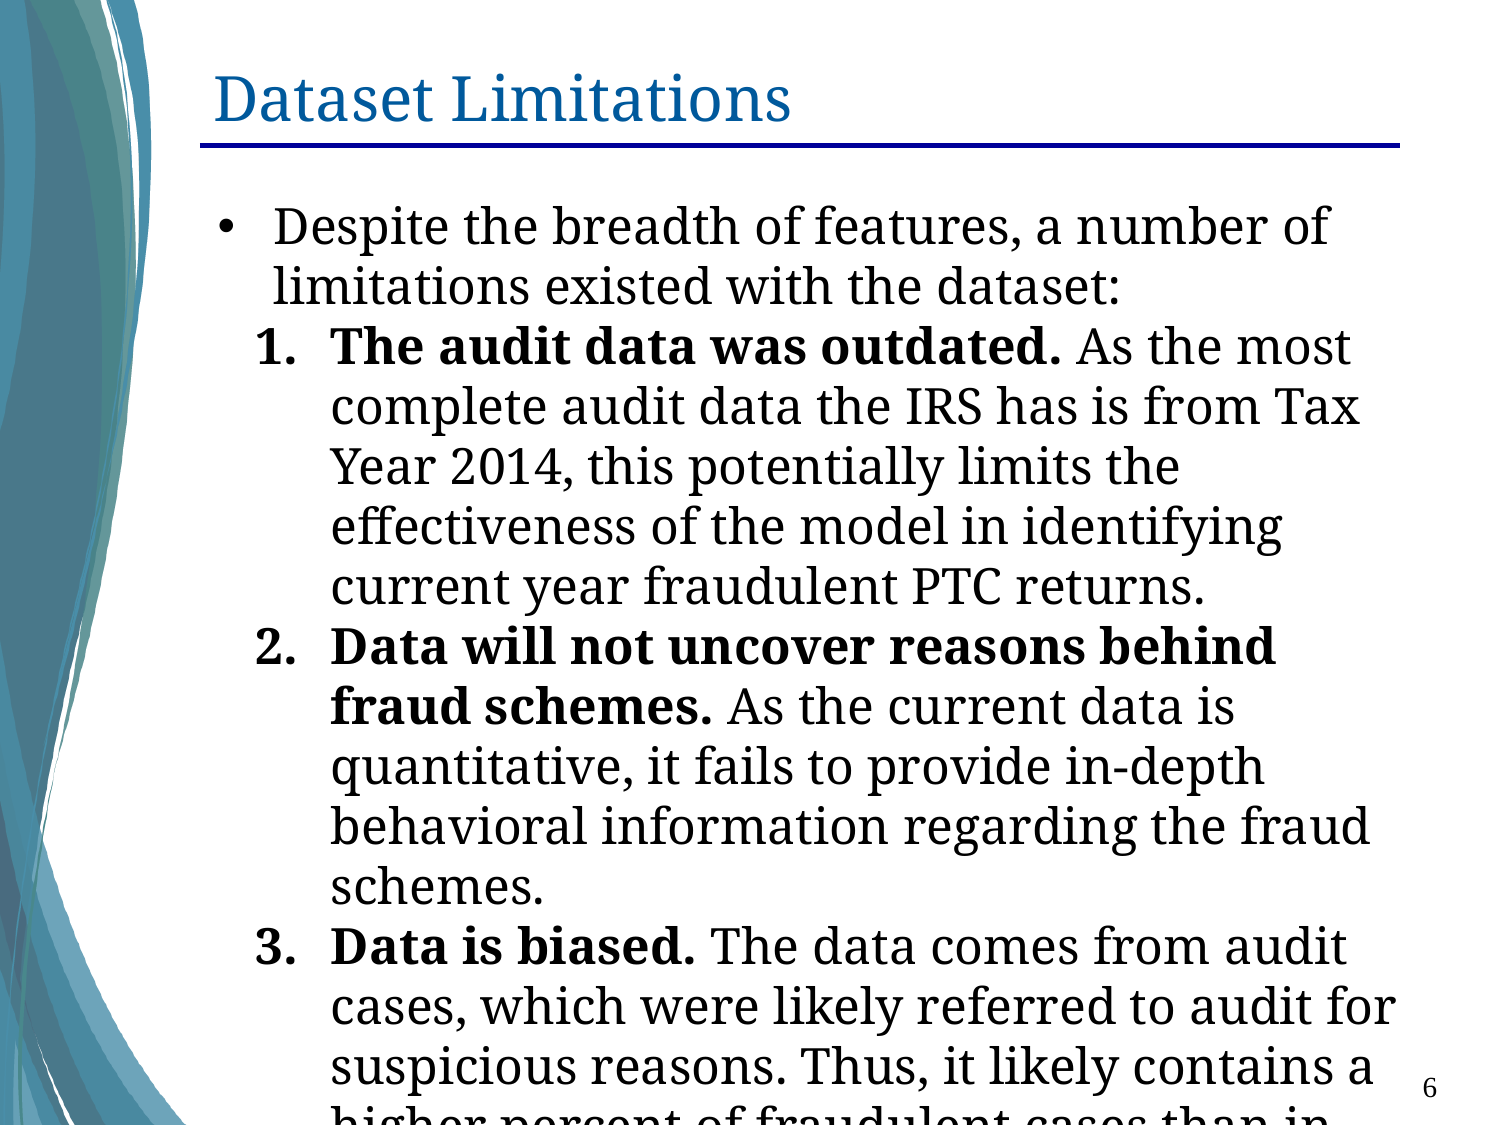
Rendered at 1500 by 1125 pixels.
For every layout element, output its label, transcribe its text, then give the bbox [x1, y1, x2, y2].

slide_number 5 [1430, 1050, 1438, 1100]
picture [0, 0, 1263, 1125]
title Dataset Limitations [199, 43, 1413, 151]
text_box Despite the breadth of features, a number of limitations existed with the dataset: The audit data was outdated. As the most complete audit data the IRS has is from Tax Year 2014, this potentially limits the effectiveness of the model in identifying current year fraudulent PTC returns. Data will not uncover reasons behind fraud schemes. As the current data is quantitative, it fails to provide in-depth behavioral information regarding the fraud schemes. Data is biased. The data comes from audit cases, which were likely referred to audit for suspicious reasons. Thus, it likely contains a higher percent of fraudulent cases than in the overall PTC return population. [202, 187, 1430, 1125]
